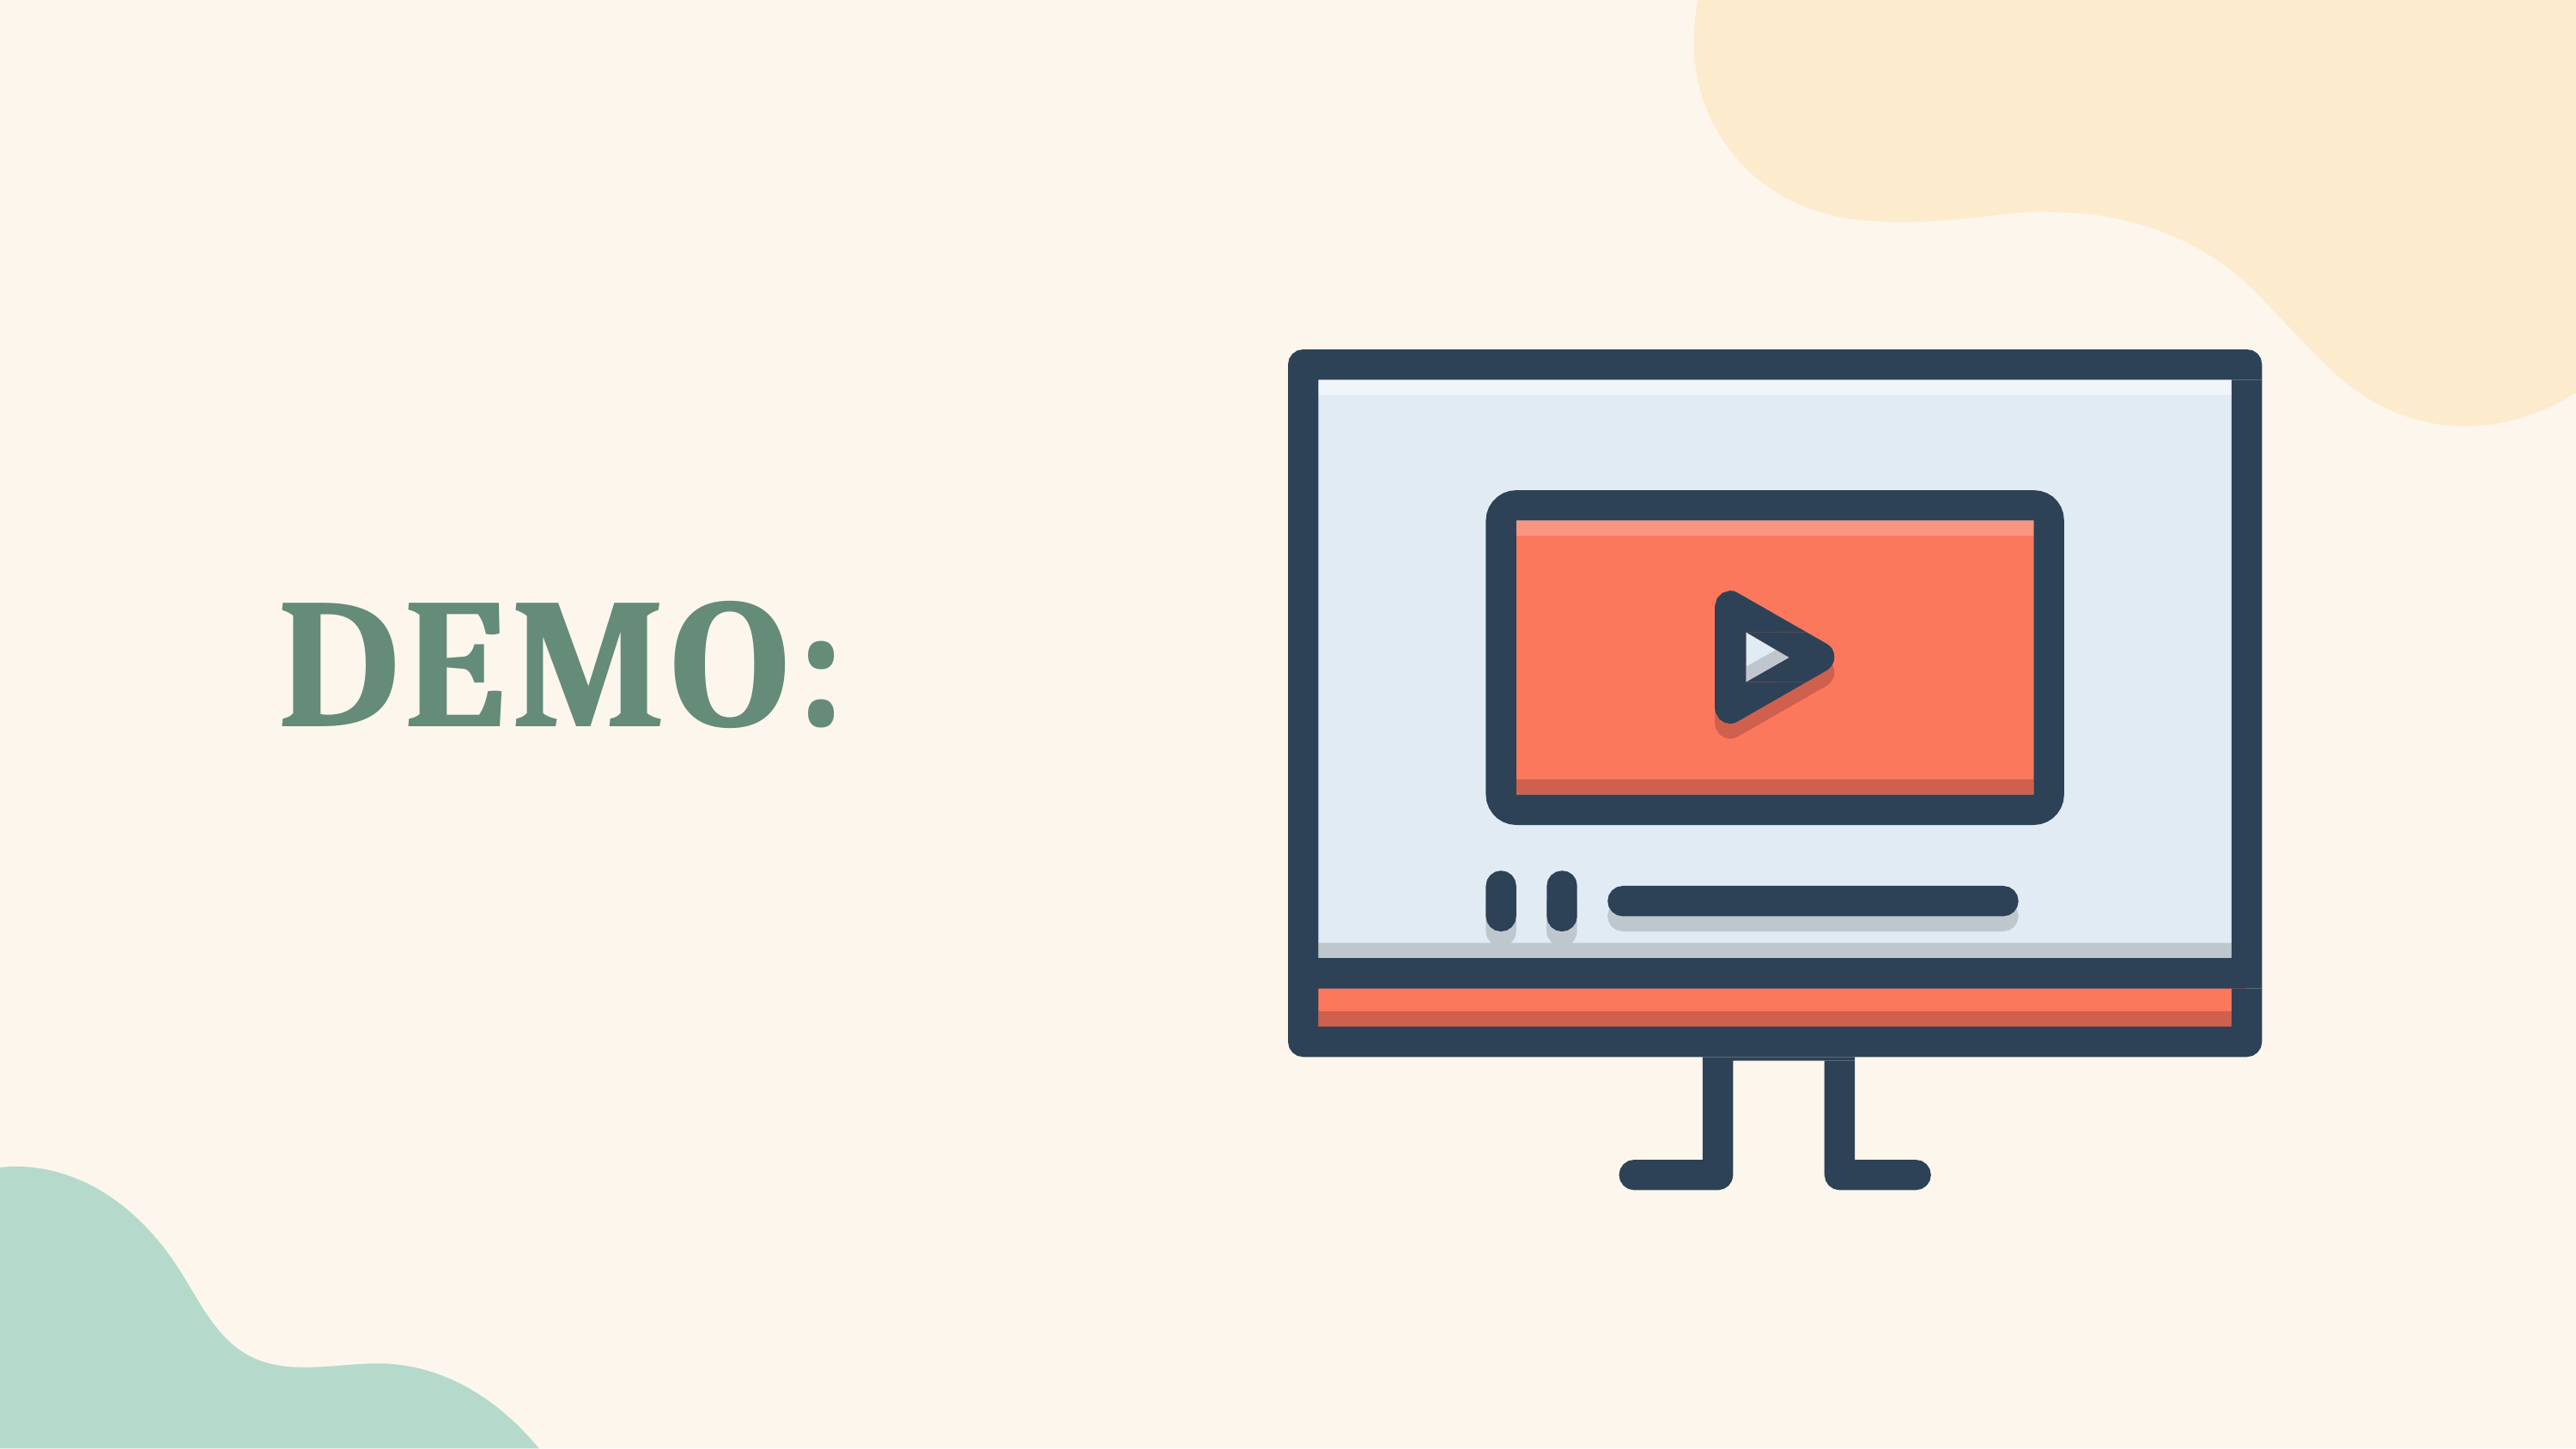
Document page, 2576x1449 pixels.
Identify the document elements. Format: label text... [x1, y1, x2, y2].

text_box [1287, 0, 2576, 1191]
text_box [0, 1166, 539, 1449]
title DEMO: [275, 540, 877, 784]
